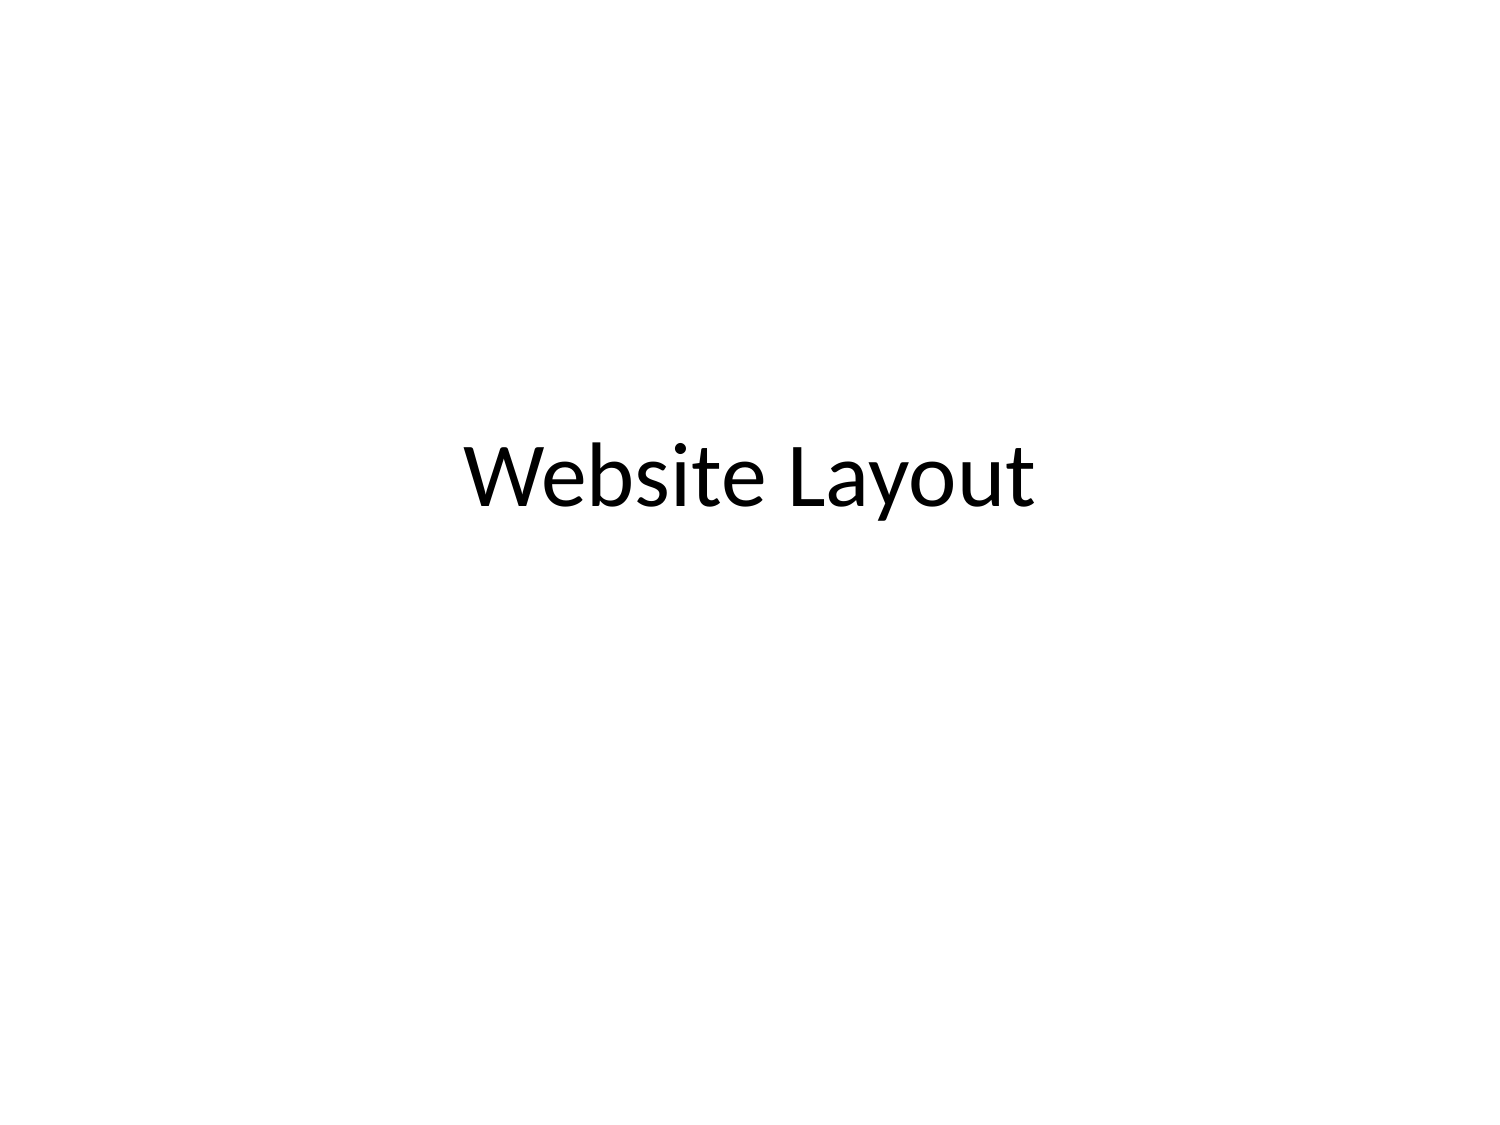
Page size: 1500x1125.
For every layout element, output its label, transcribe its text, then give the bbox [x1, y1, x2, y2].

title Website Layout [112, 349, 1388, 591]
